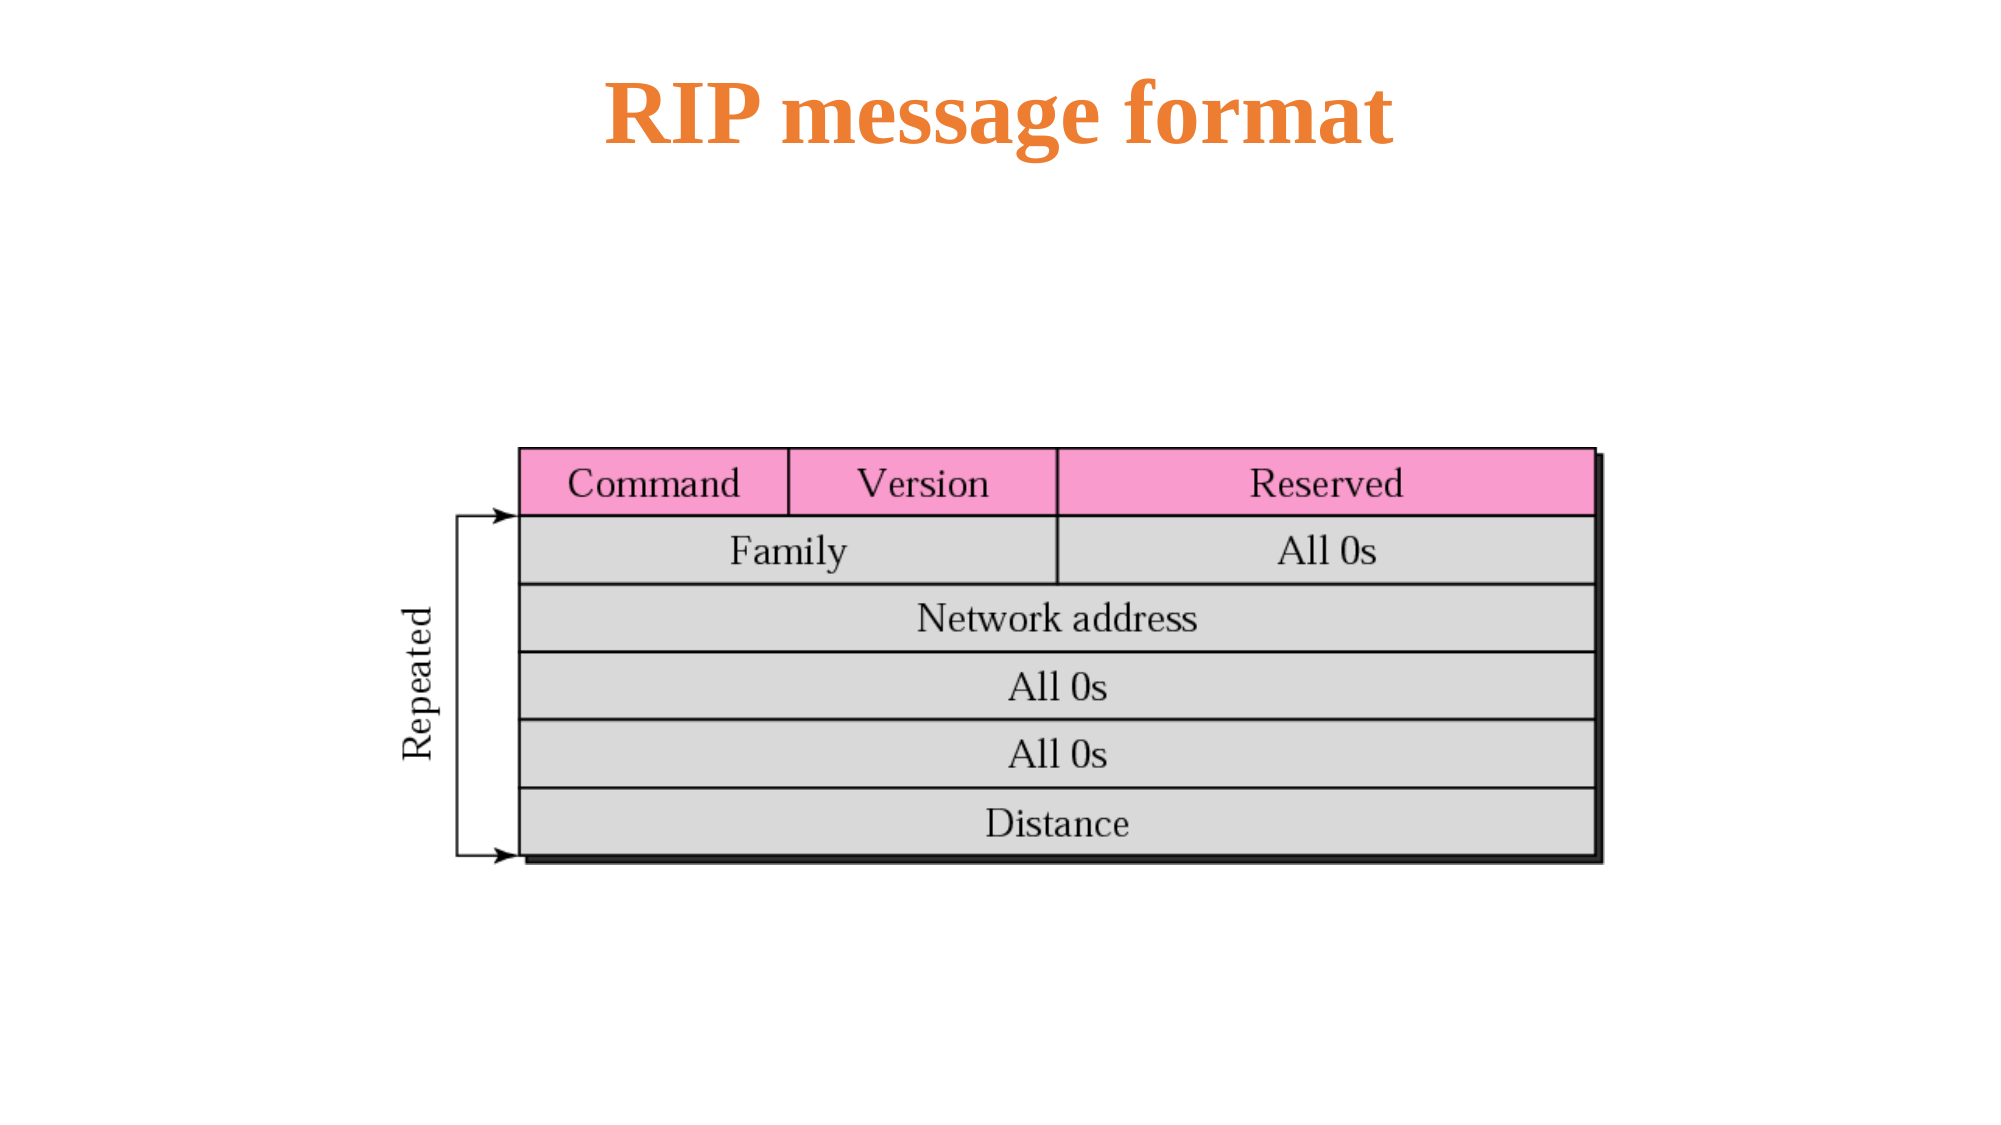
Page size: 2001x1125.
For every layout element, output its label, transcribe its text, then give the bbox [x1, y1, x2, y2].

title RIP message format [137, 59, 1863, 278]
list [395, 447, 1605, 865]
